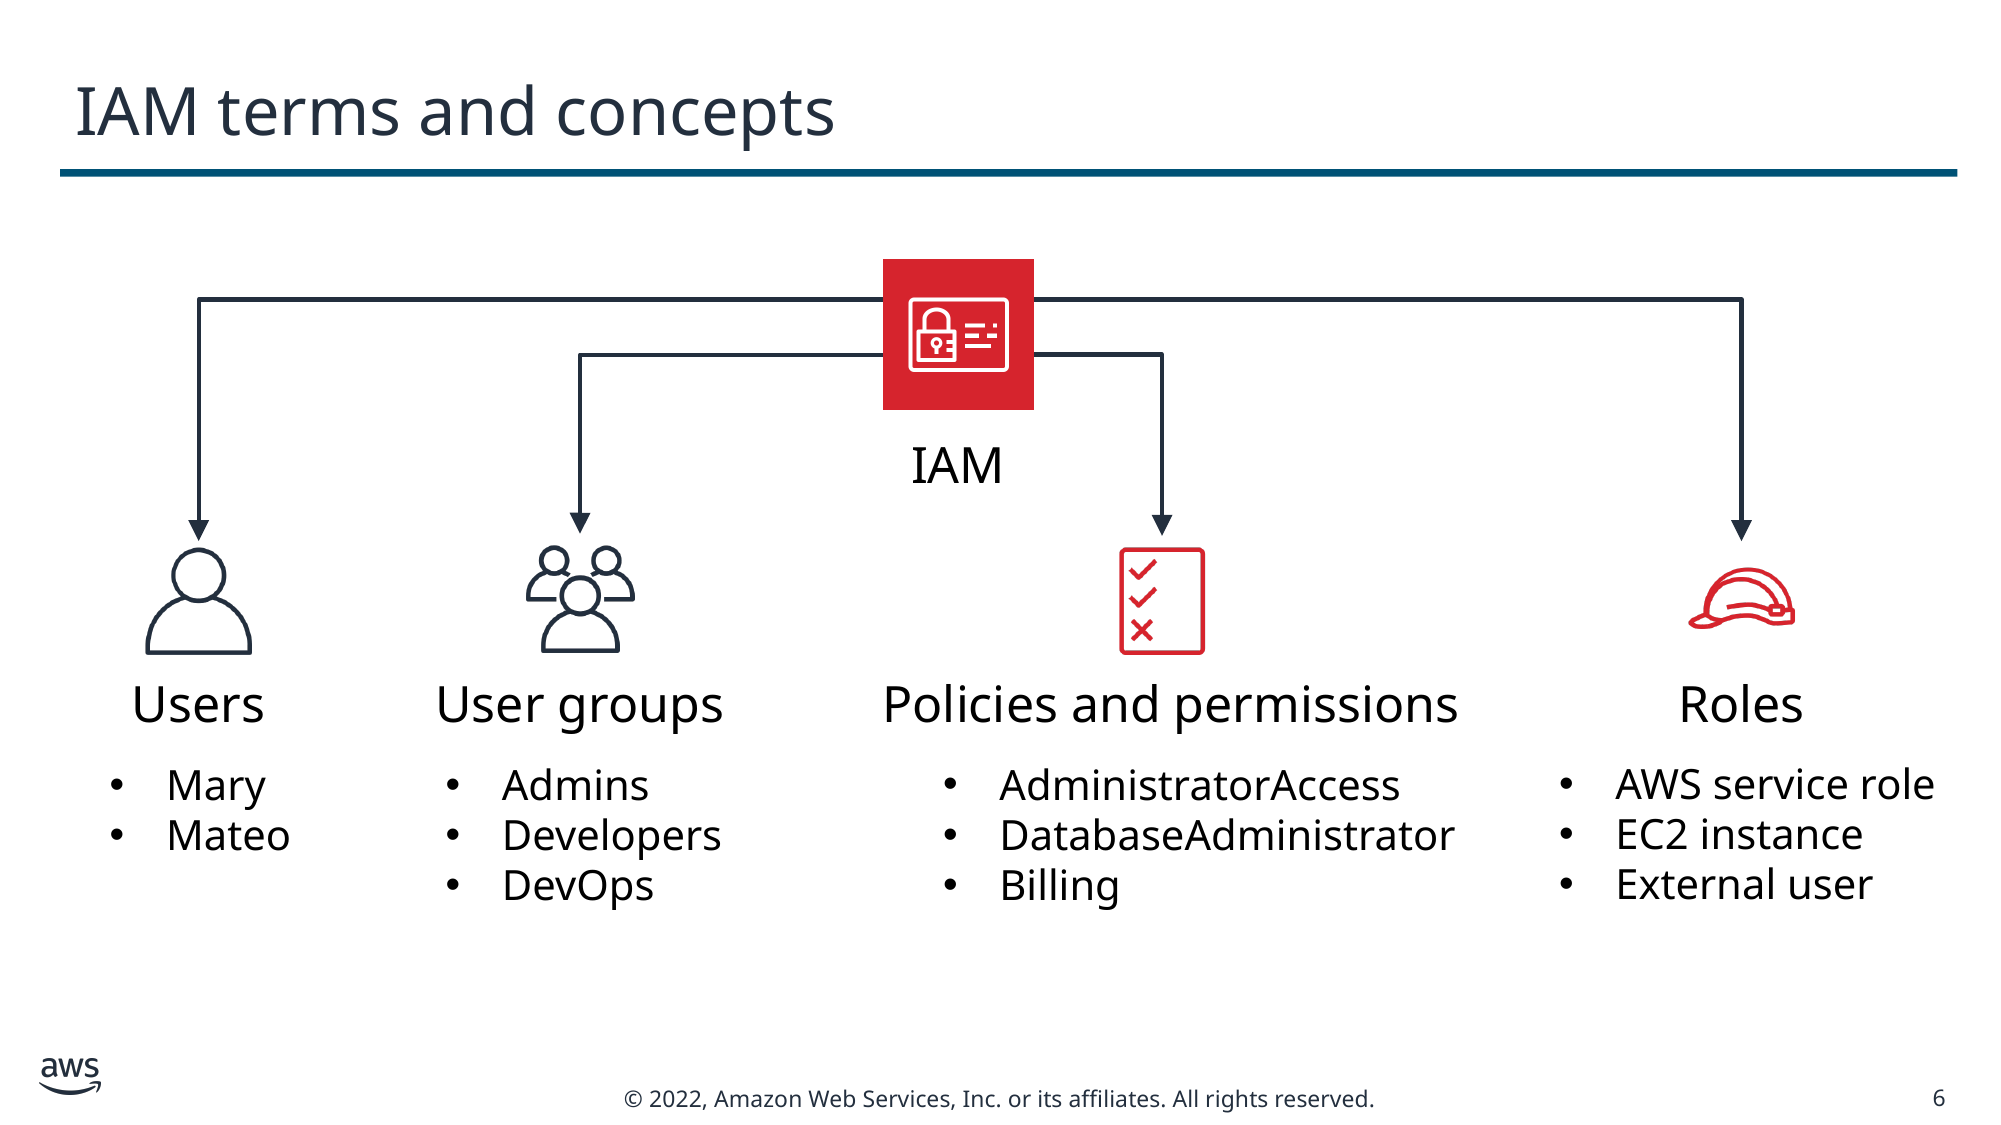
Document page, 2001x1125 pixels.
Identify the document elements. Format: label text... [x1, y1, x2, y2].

text_box Roles [1653, 665, 1830, 741]
slide_number 6 [1881, 1077, 1961, 1121]
text_box AdministratorAccess DatabaseAdministrator Billing [928, 751, 1471, 917]
text_box Policies and permissions [861, 665, 1482, 741]
text_box Mary Mateo [94, 751, 306, 867]
text_box Users [110, 665, 287, 741]
text_box User groups [417, 665, 743, 741]
text_box AWS service role EC2 instance External user [1544, 750, 1951, 916]
title IAM terms and concepts [60, 49, 1958, 170]
picture [39, 1058, 101, 1095]
text_box Admins Developers DevOps [430, 751, 738, 917]
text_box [142, 259, 1798, 658]
